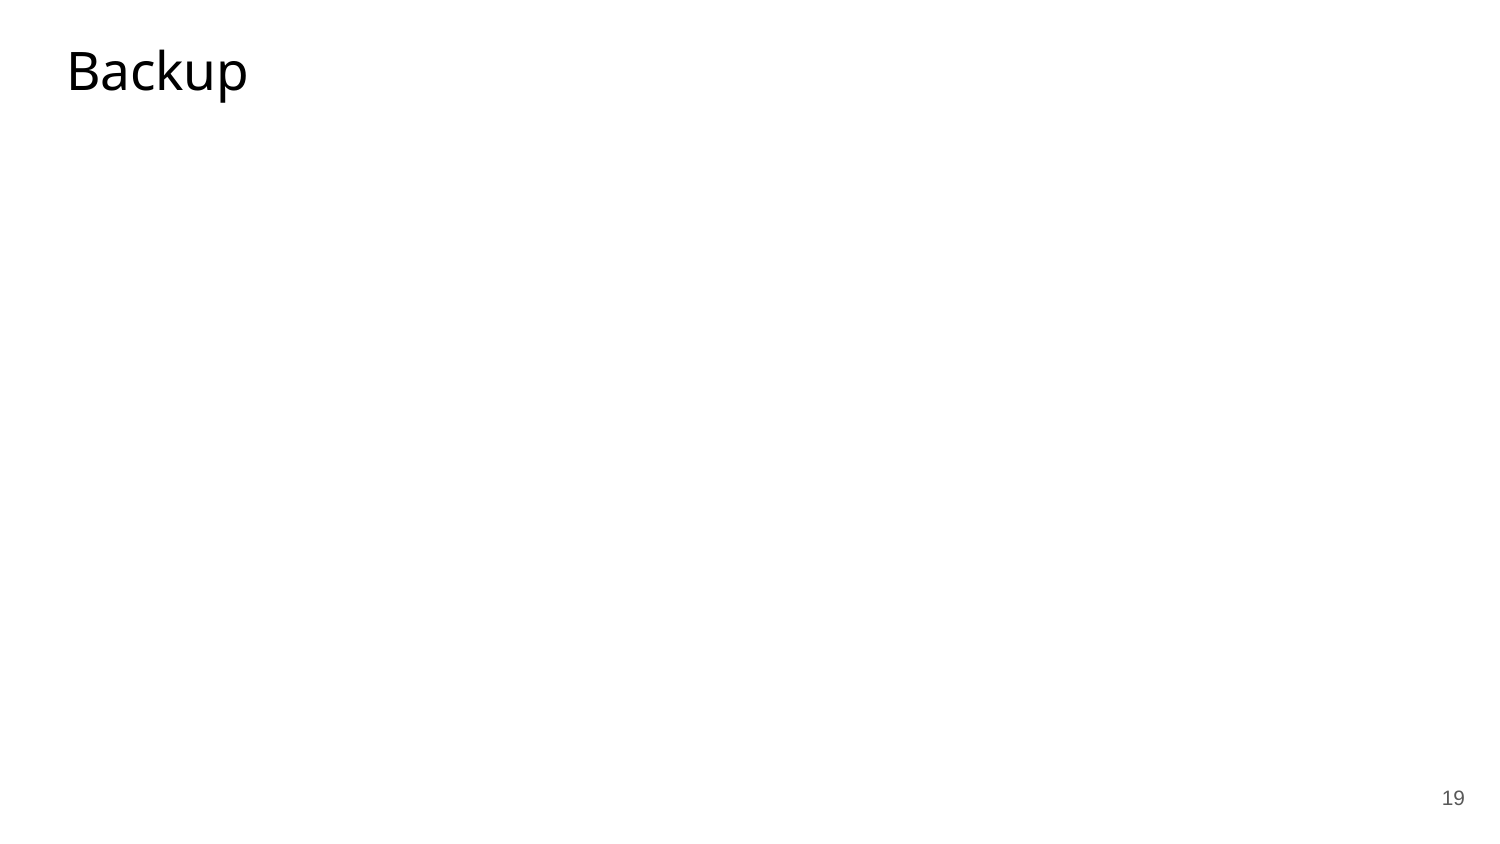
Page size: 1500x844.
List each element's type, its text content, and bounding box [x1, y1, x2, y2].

title Backup [51, 22, 1449, 117]
slide_number ‹#› [1389, 764, 1480, 830]
